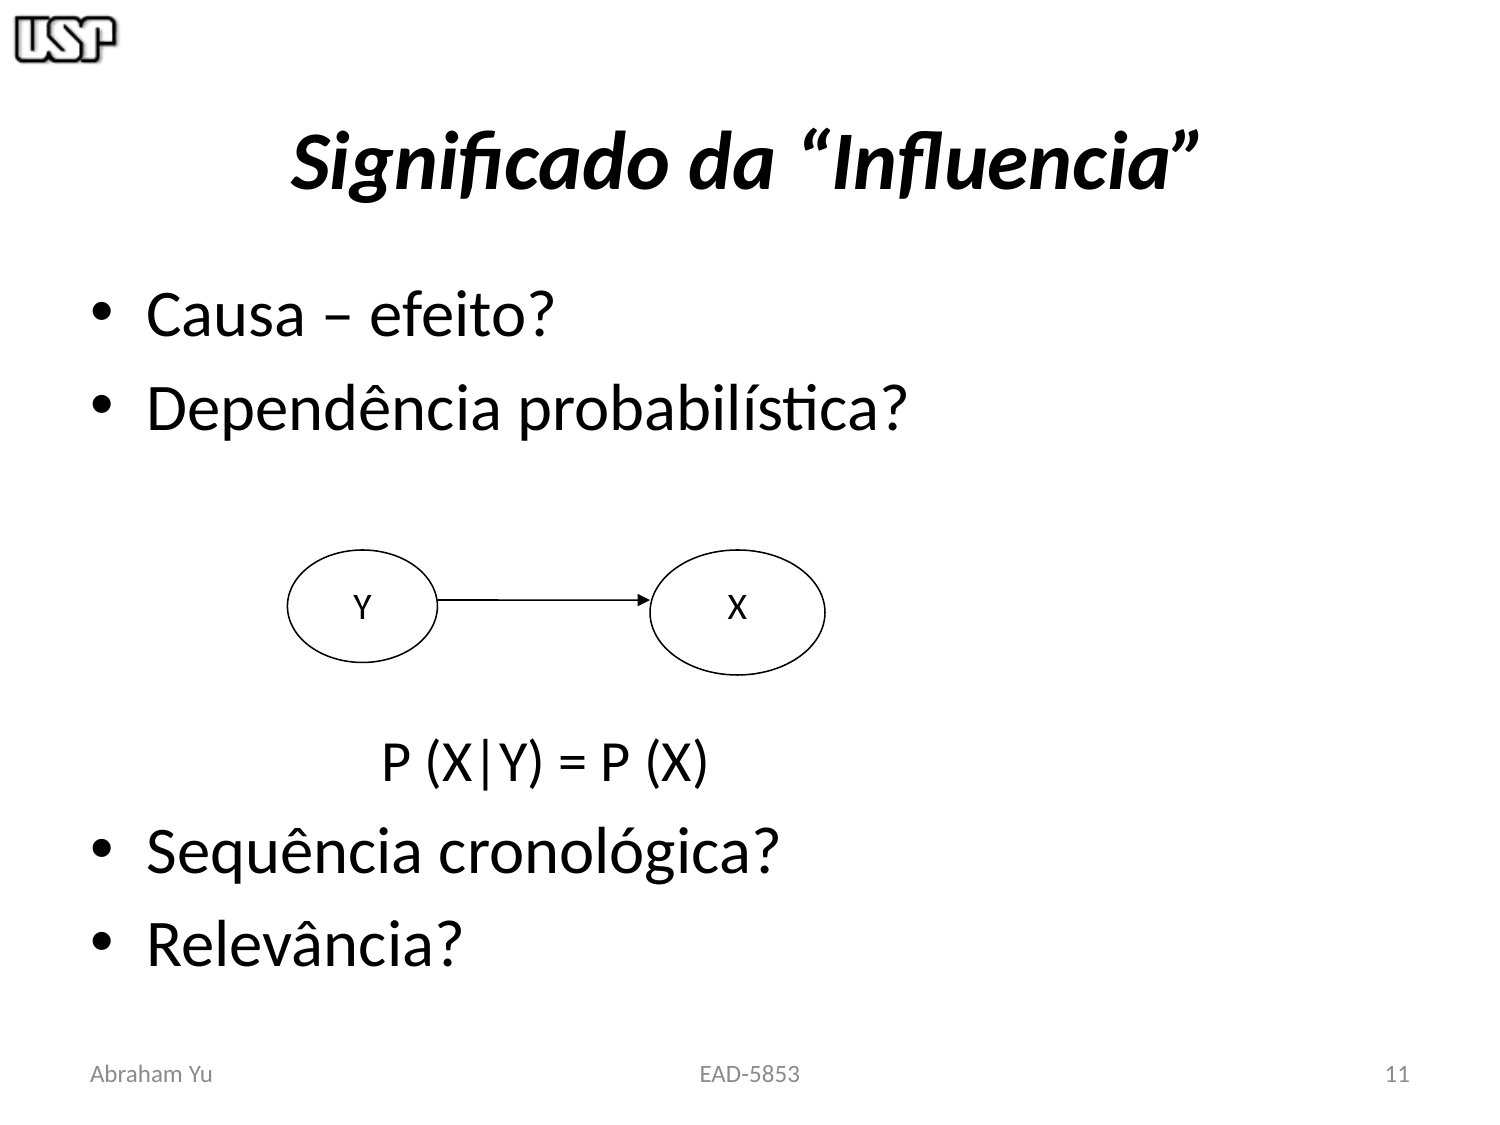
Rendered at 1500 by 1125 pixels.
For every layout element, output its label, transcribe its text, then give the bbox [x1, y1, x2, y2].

text_box X [675, 574, 800, 635]
slide_number Abraham Yu [75, 1042, 425, 1103]
list Causa – efeito? Dependência probabilística? P (X|Y) = P (X) Sequência cronológica? Relevância? [75, 262, 1425, 1005]
footer EAD-5853 [512, 1042, 988, 1103]
slide_number 11 [1074, 1042, 1425, 1103]
text_box Y [300, 574, 425, 635]
title Significado da “Influencia” [112, 62, 1388, 250]
text_box [287, 575, 438, 663]
text_box [650, 549, 826, 676]
picture [0, 0, 126, 77]
text_box [437, 593, 650, 607]
text_box [300, 549, 424, 574]
